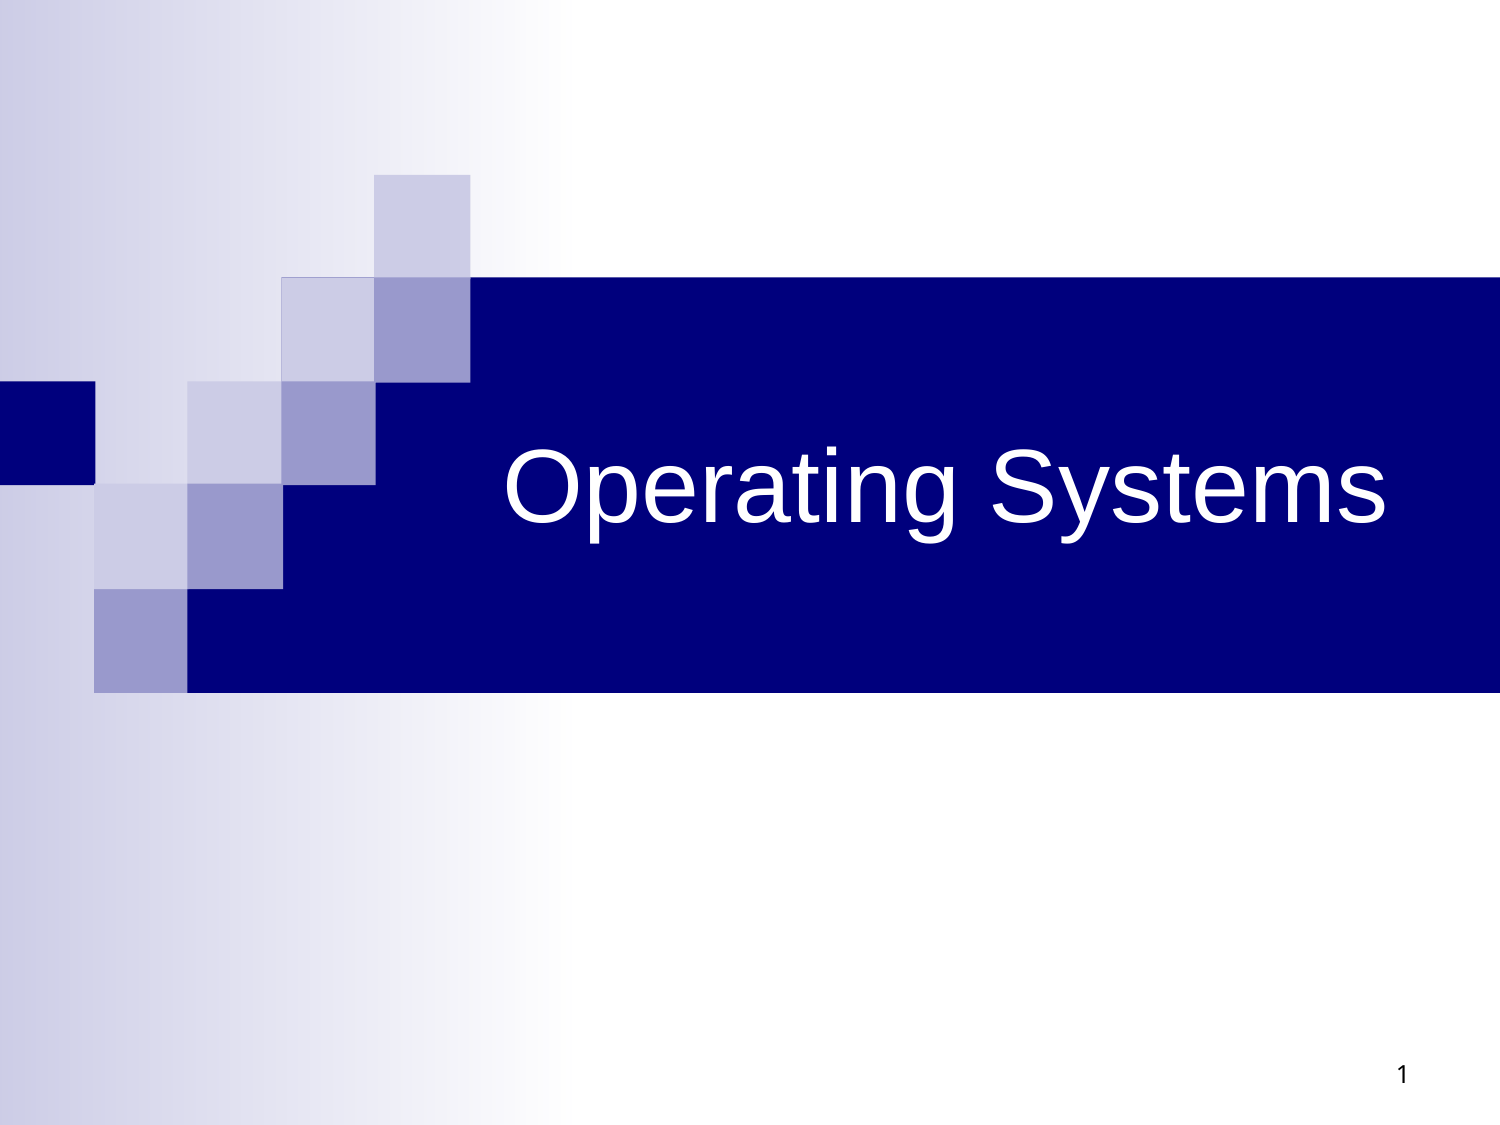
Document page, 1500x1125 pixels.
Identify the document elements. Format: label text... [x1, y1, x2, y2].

slide_number 1 [1074, 1024, 1426, 1101]
title Operating Systems [487, 299, 1476, 663]
